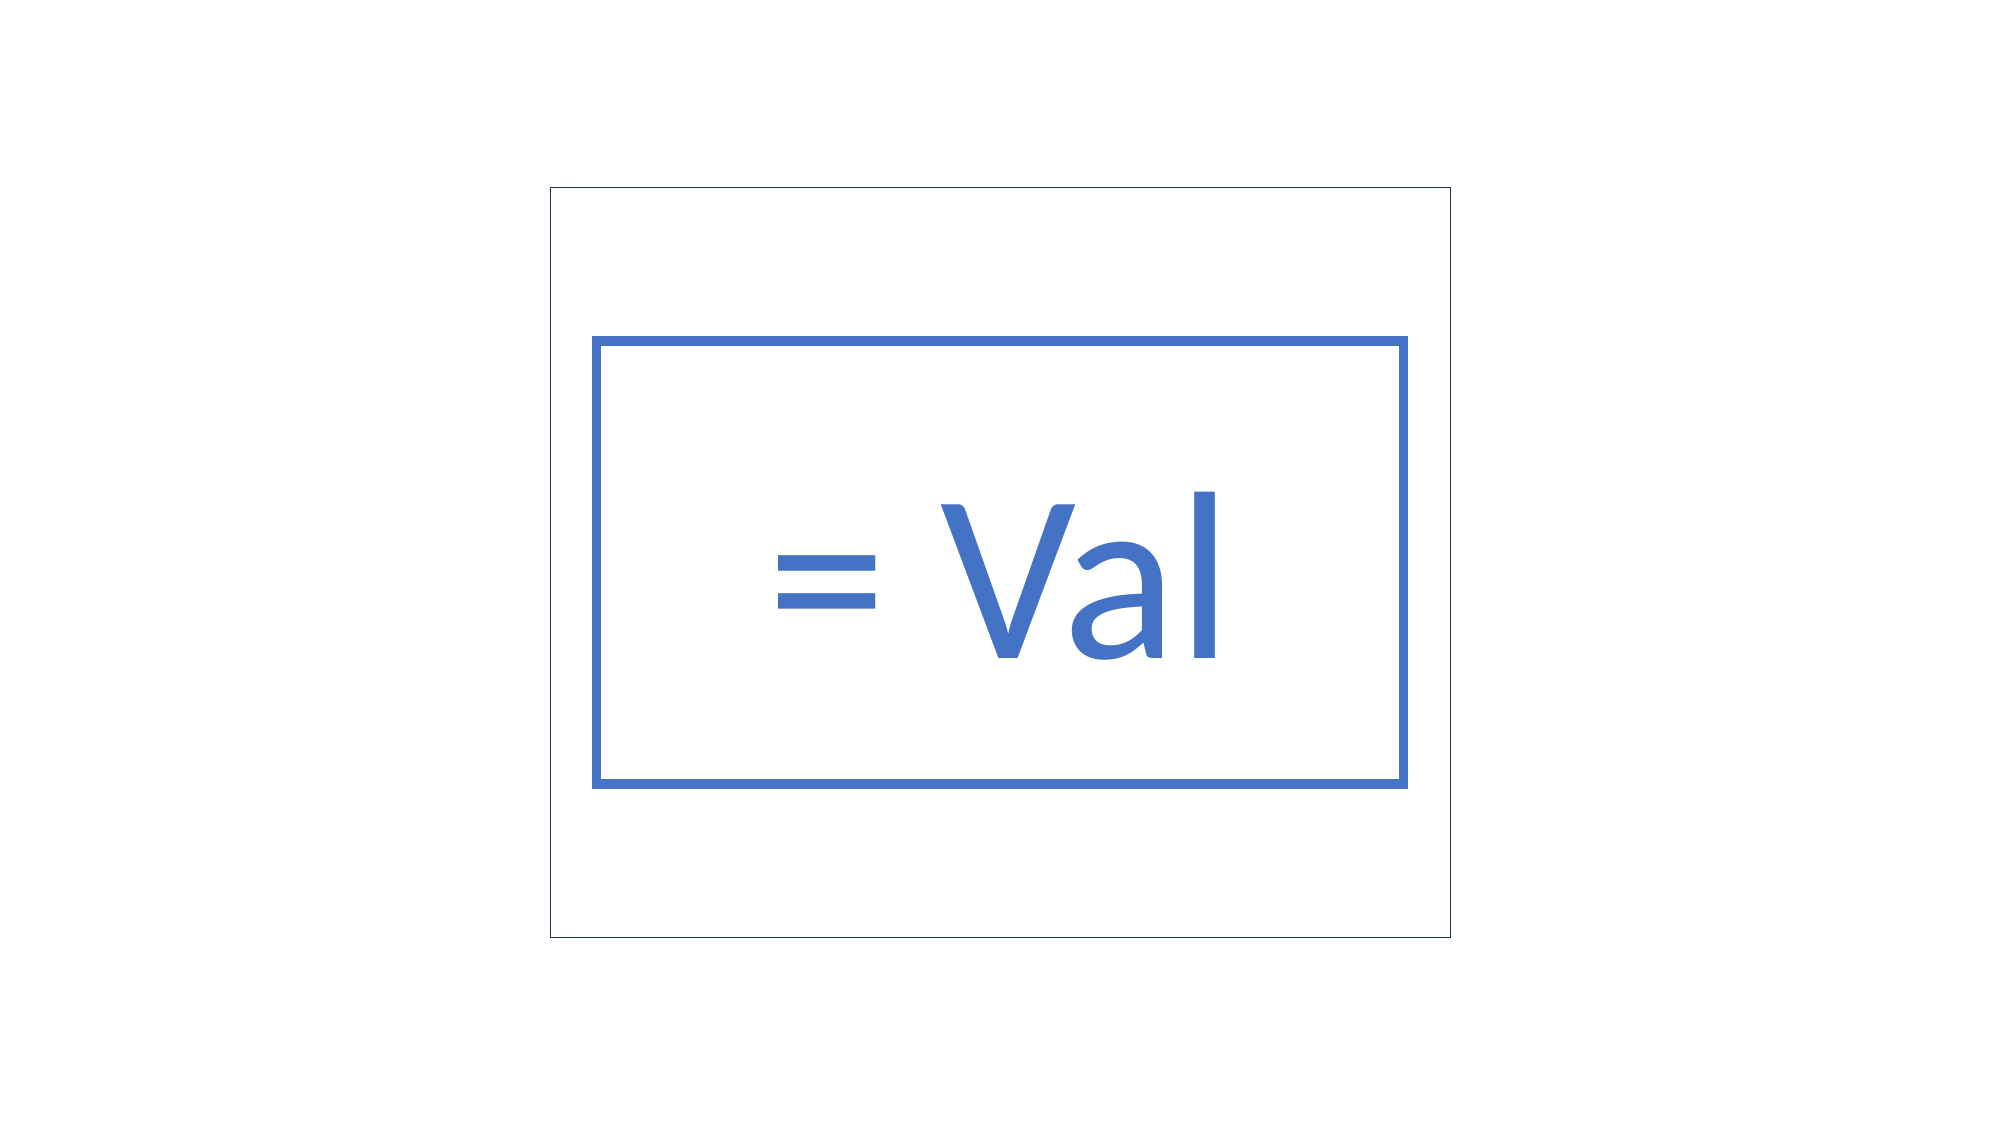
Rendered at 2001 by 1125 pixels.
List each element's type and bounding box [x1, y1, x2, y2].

text_box [549, 186, 1451, 938]
